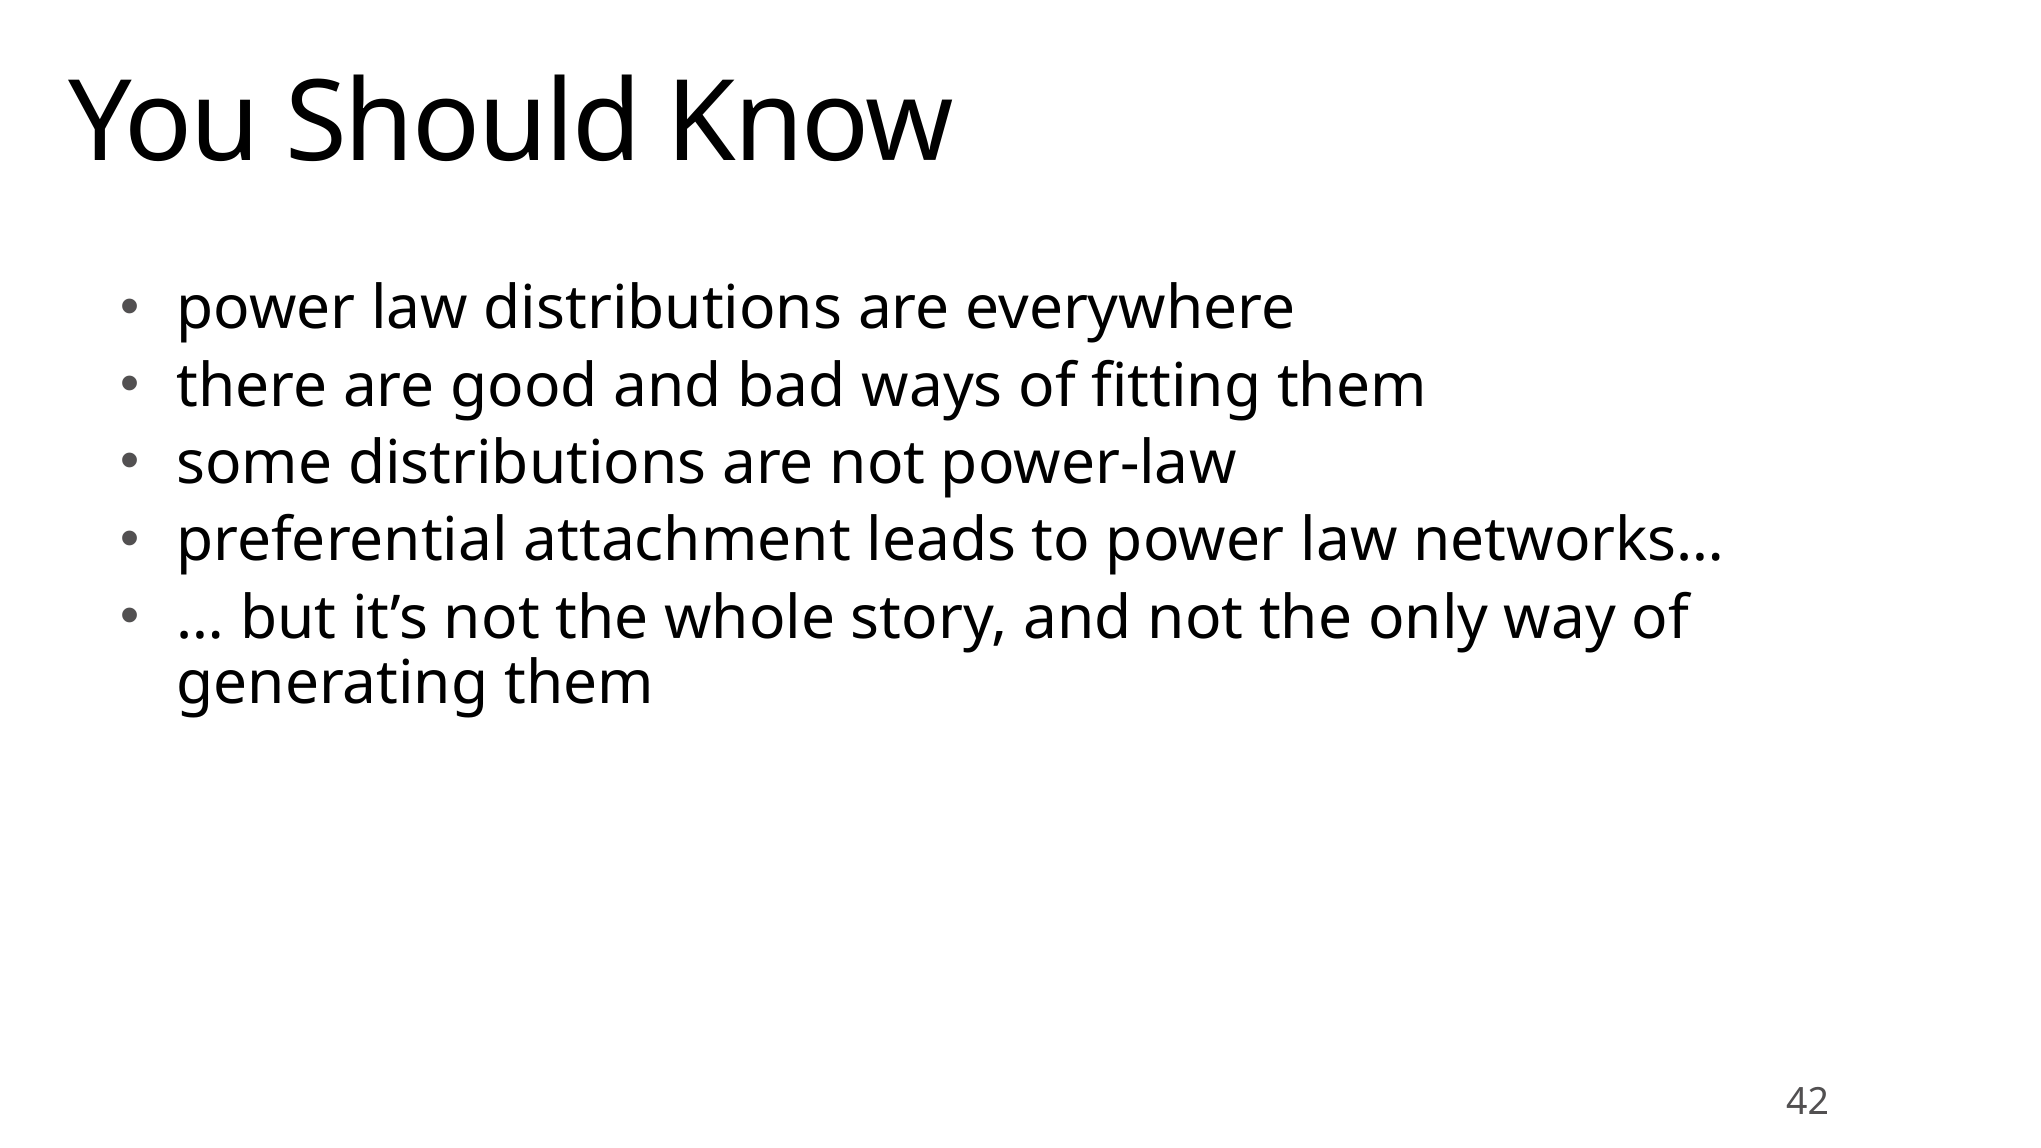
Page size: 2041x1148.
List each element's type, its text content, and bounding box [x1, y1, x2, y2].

title You Should Know [45, 48, 1996, 200]
slide_number 42 [1768, 1067, 1939, 1148]
list power law distributions are everywhere there are good and bad ways of fitting them some distributions are not power-law preferential attachment leads to power law networks… … but it’s not the whole story, and not the only way of generating them [101, 267, 1939, 1046]
